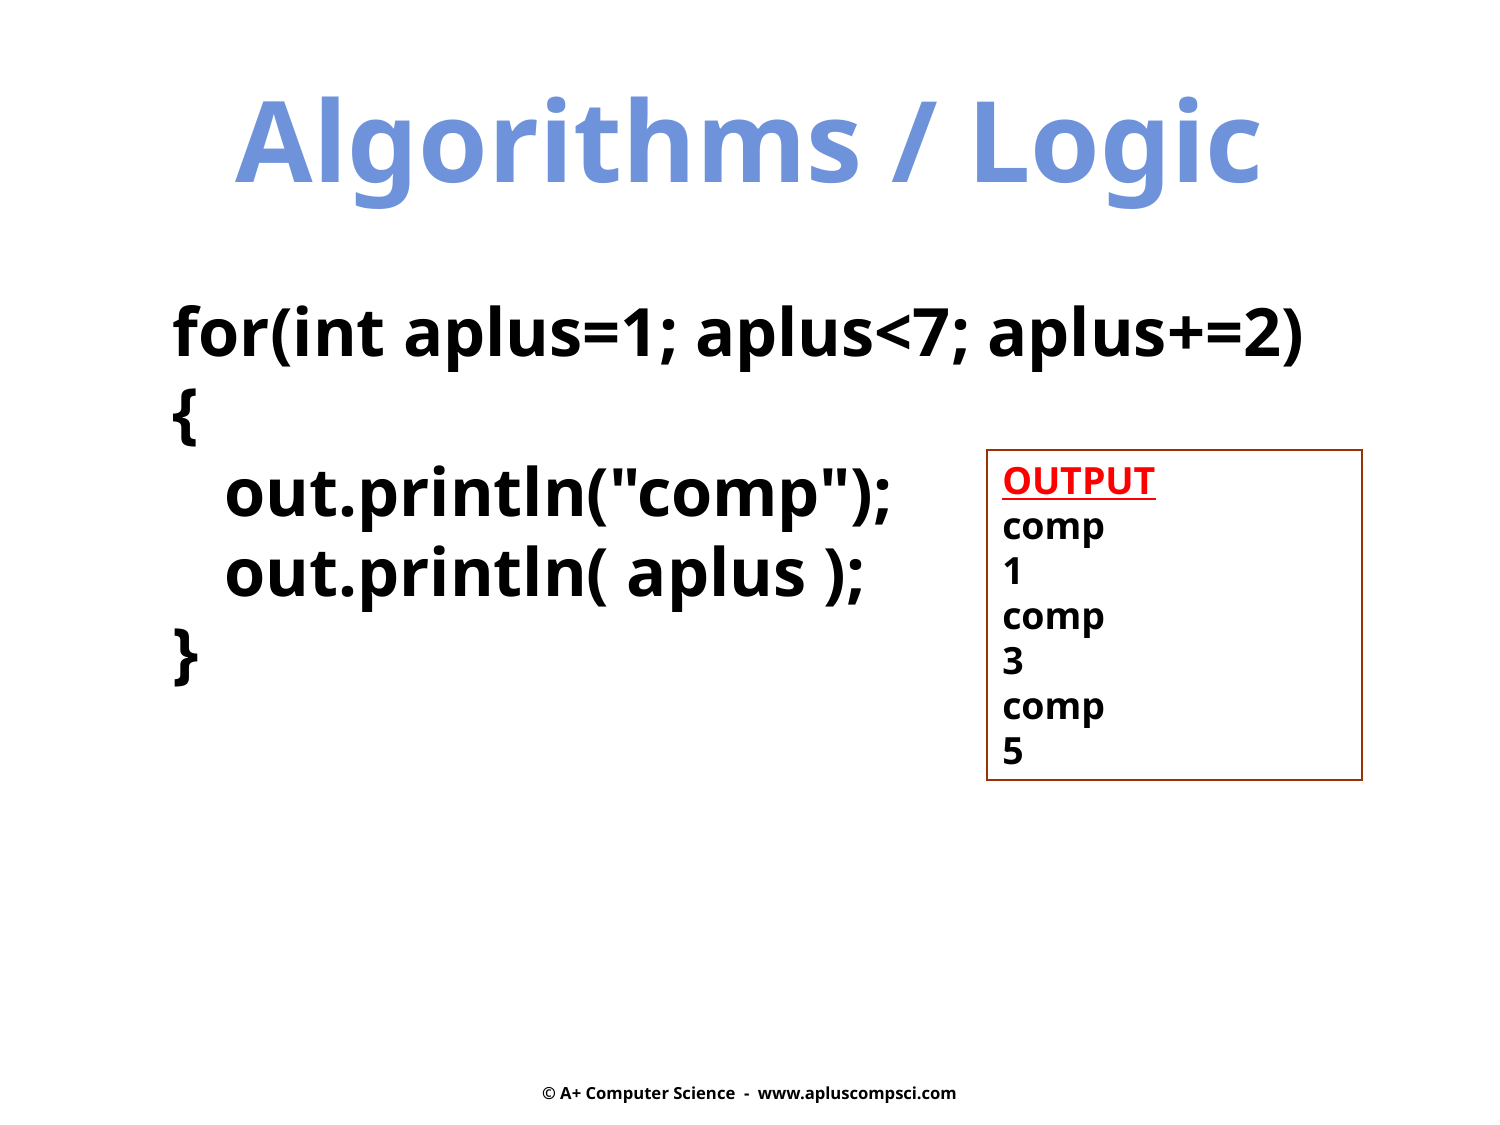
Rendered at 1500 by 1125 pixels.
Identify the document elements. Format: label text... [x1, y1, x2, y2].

text_box Algorithms / Logic [0, 62, 1500, 213]
text_box for(int aplus=1; aplus<7; aplus+=2) { out.println("comp"); out.println( aplus ); } [158, 237, 1321, 777]
text_box OUTPUT comp 1 comp 3 comp 5 [987, 449, 1363, 780]
footer © A+ Computer Science - www.apluscompsci.com [512, 1024, 988, 1101]
